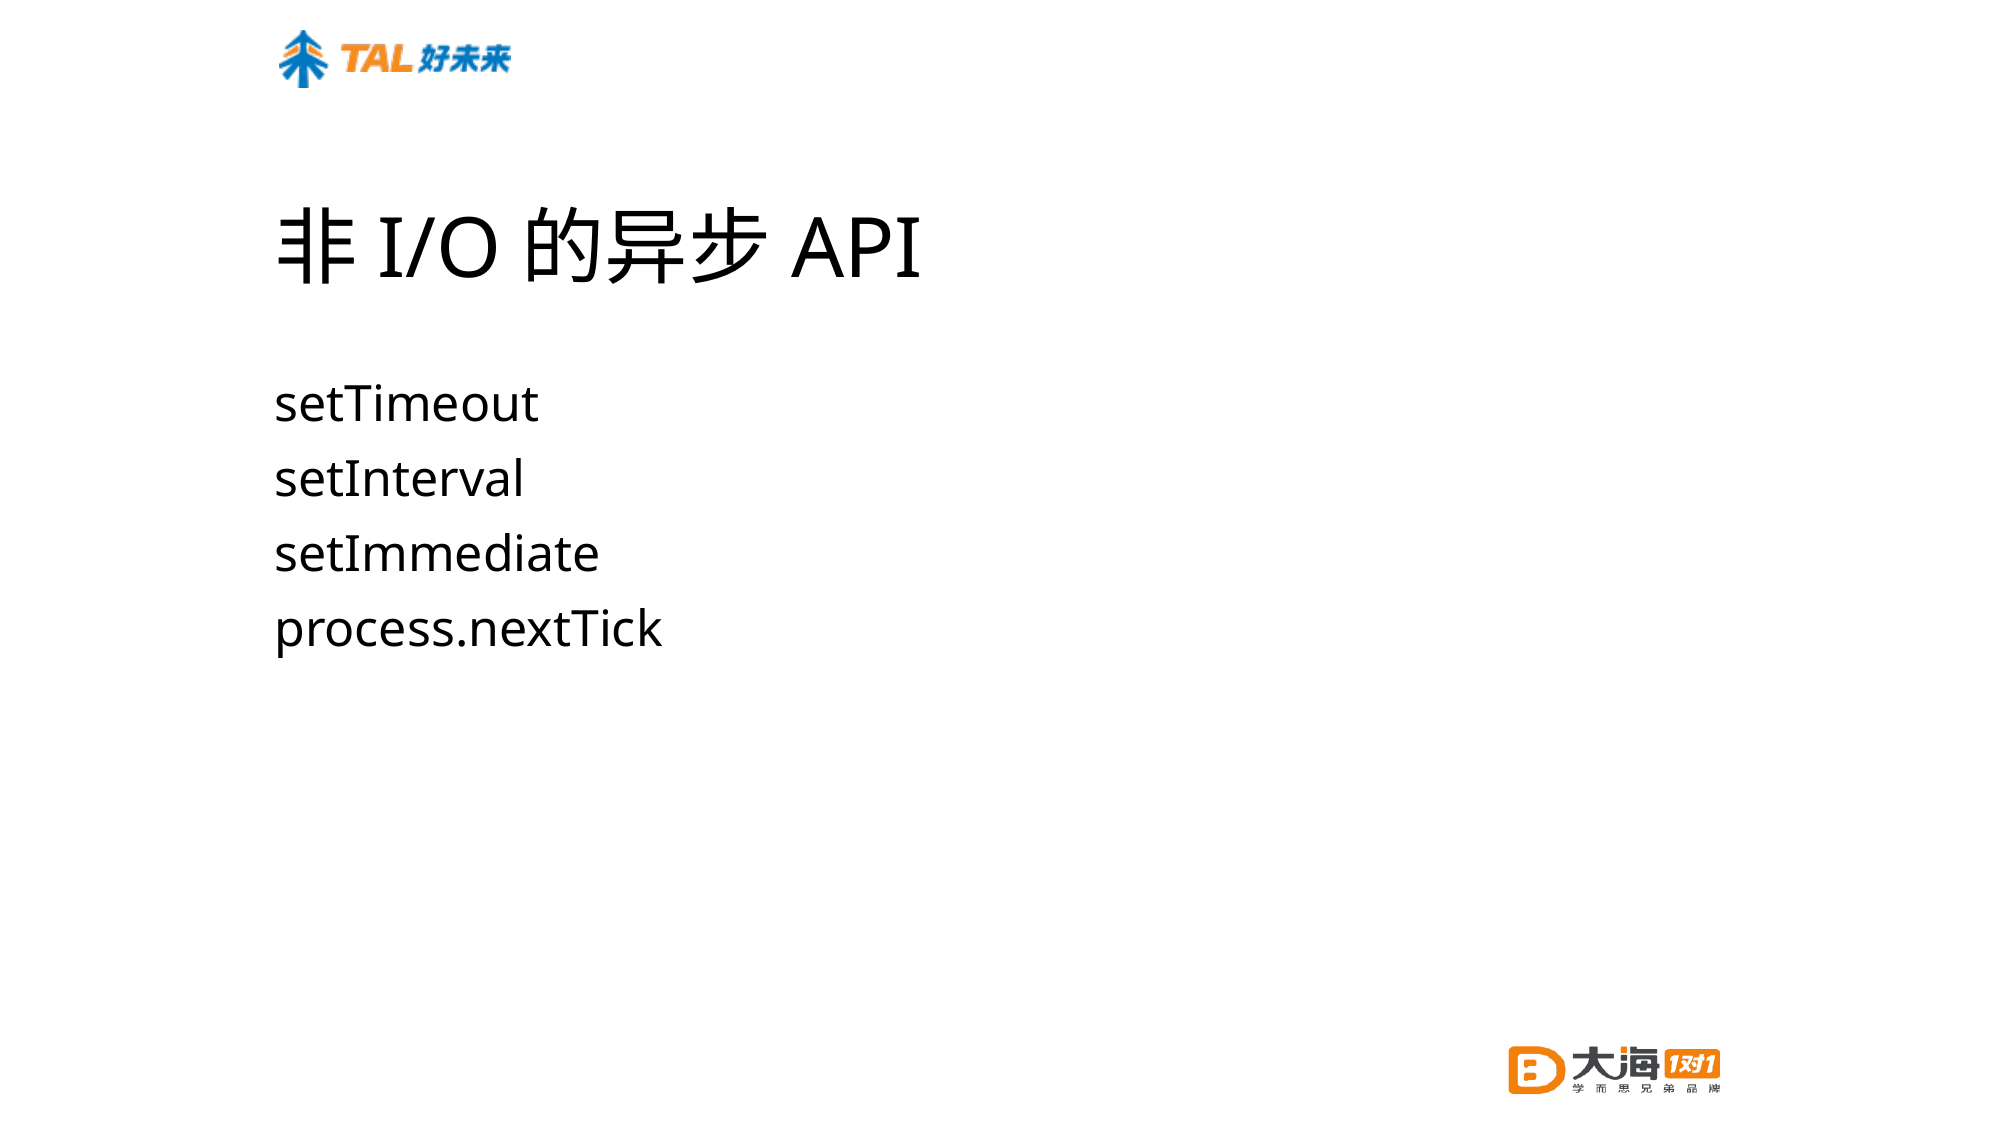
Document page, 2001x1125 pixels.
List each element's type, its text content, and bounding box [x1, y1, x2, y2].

title 非I/O的异步API [266, 154, 1768, 304]
subtitle setTimeout setInterval setImmediate process.nextTick [266, 370, 1768, 906]
picture [279, 30, 511, 88]
picture [1507, 1046, 1721, 1095]
